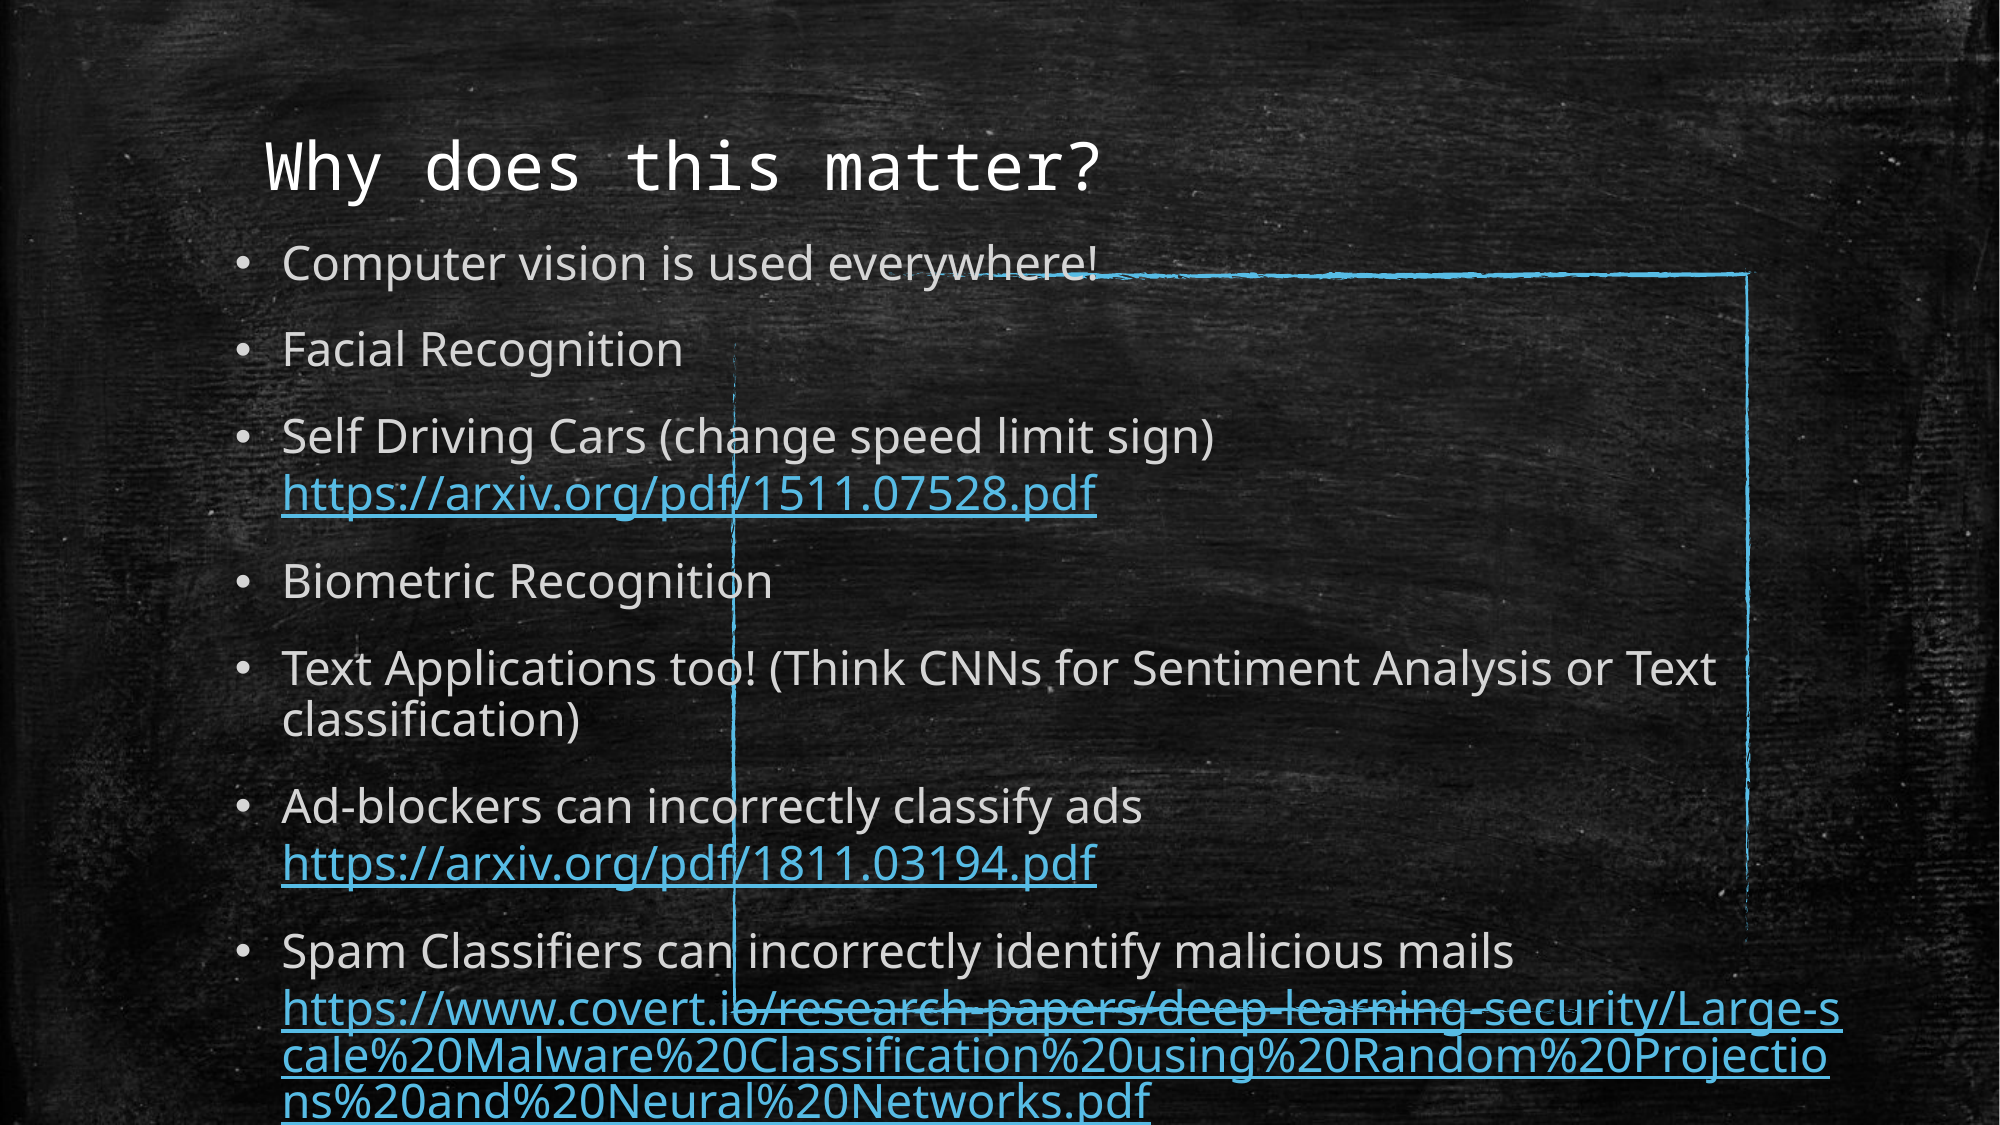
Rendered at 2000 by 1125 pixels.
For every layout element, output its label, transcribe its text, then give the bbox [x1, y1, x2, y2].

list Computer vision is used everywhere! Facial Recognition Self Driving Cars (change speed limit sign) https://arxiv.org/pdf/1511.07528.pdf Biometric Recognition Text Applications too! (Think CNNs for Sentiment Analysis or Text classification) Ad-blockers can incorrectly classify ads https://arxiv.org/pdf/1811.03194.pdf Spam Classifiers can incorrectly identify malicious mails https://www.covert.io/research-papers/deep-learning-security/Large-scale%20Malware%20Classification%20using%20Random%20Projections%20and%20Neural%20Networks.pdf [220, 231, 1862, 1047]
title Why does this matter? [249, 45, 1750, 213]
